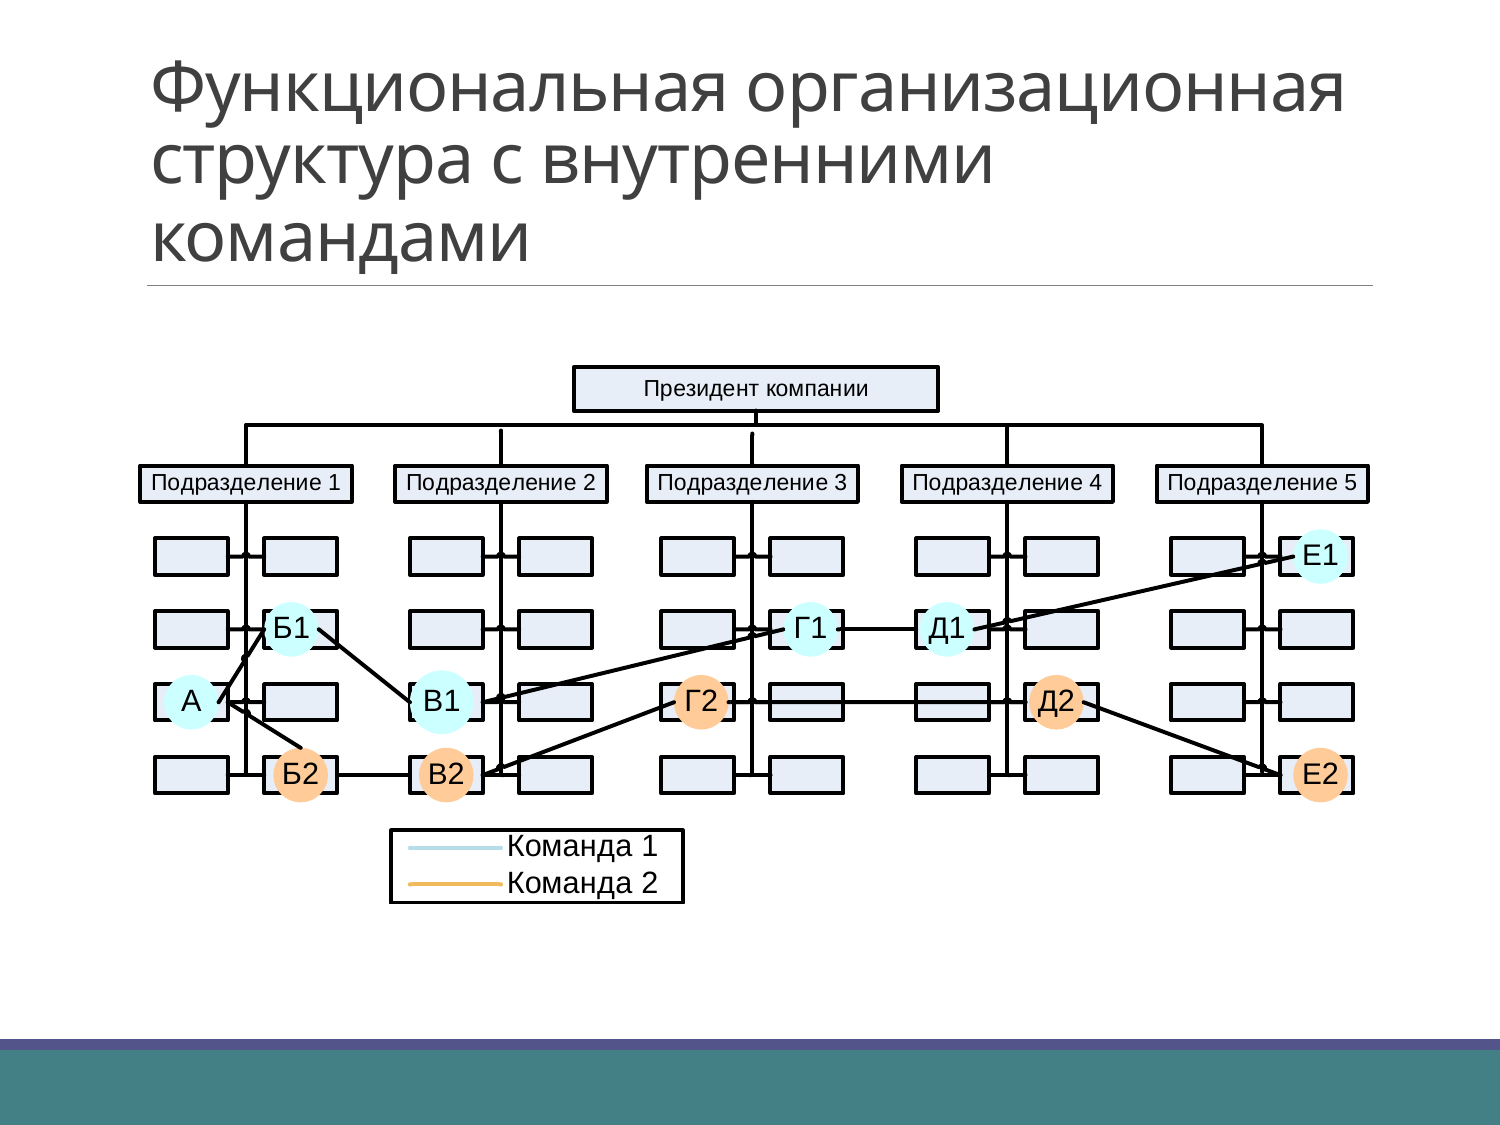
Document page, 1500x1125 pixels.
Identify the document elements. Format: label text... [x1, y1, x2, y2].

title Функциональная организационная структура с внутренними командами [135, 47, 1373, 285]
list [134, 361, 1373, 904]
